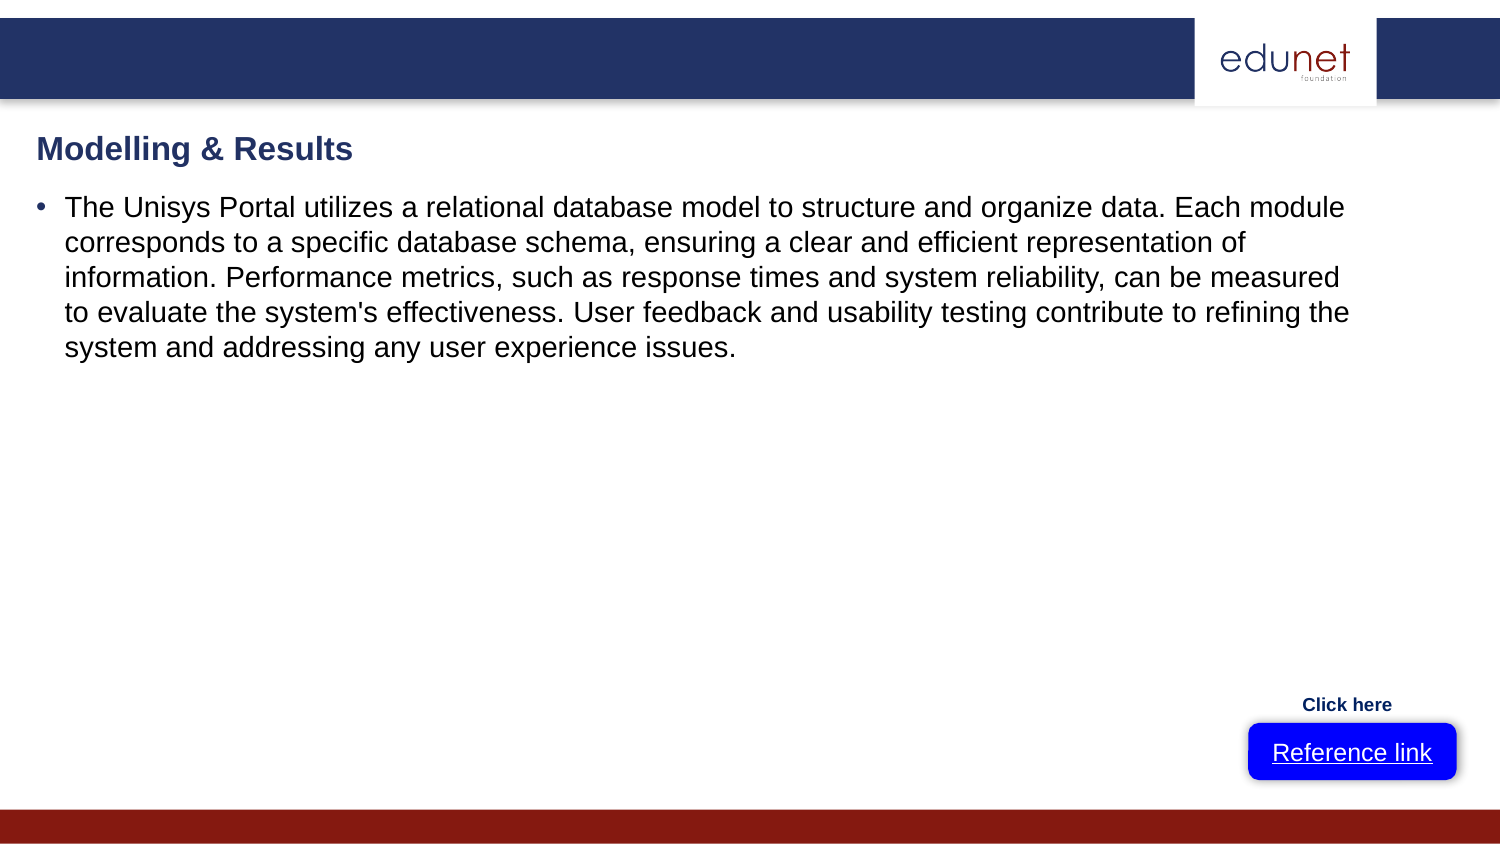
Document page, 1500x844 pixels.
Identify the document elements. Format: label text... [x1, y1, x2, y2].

text_box Reference link [1248, 722, 1457, 781]
text_box The Unisys Portal utilizes a relational database model to structure and organize data. Each module corresponds to a specific database schema, ensuring a clear and efficient representation of information. Performance metrics, such as response times and system reliability, can be measured to evaluate the system's effectiveness. User feedback and usability testing contribute to refining the system and addressing any user experience issues. [21, 173, 1388, 796]
title Modelling & Results [21, 111, 504, 165]
picture [1215, 38, 1356, 86]
text_box Click here [1287, 685, 1418, 723]
